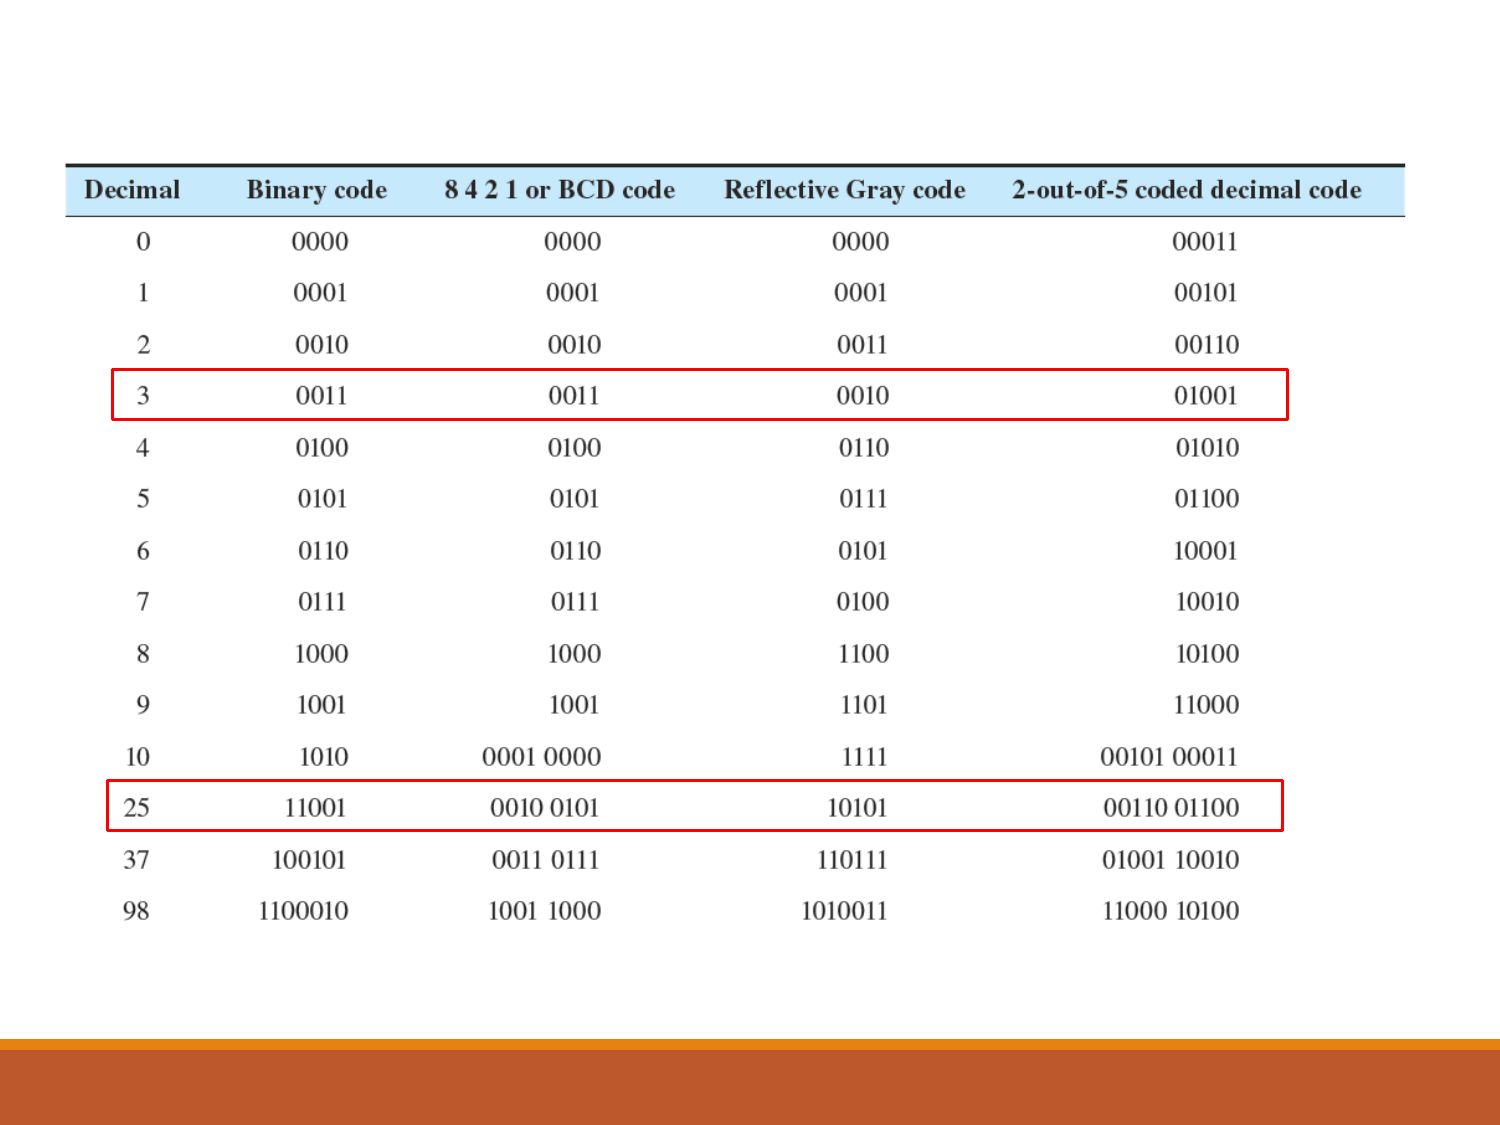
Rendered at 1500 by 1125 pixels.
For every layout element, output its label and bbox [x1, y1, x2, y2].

list [61, 160, 1409, 937]
